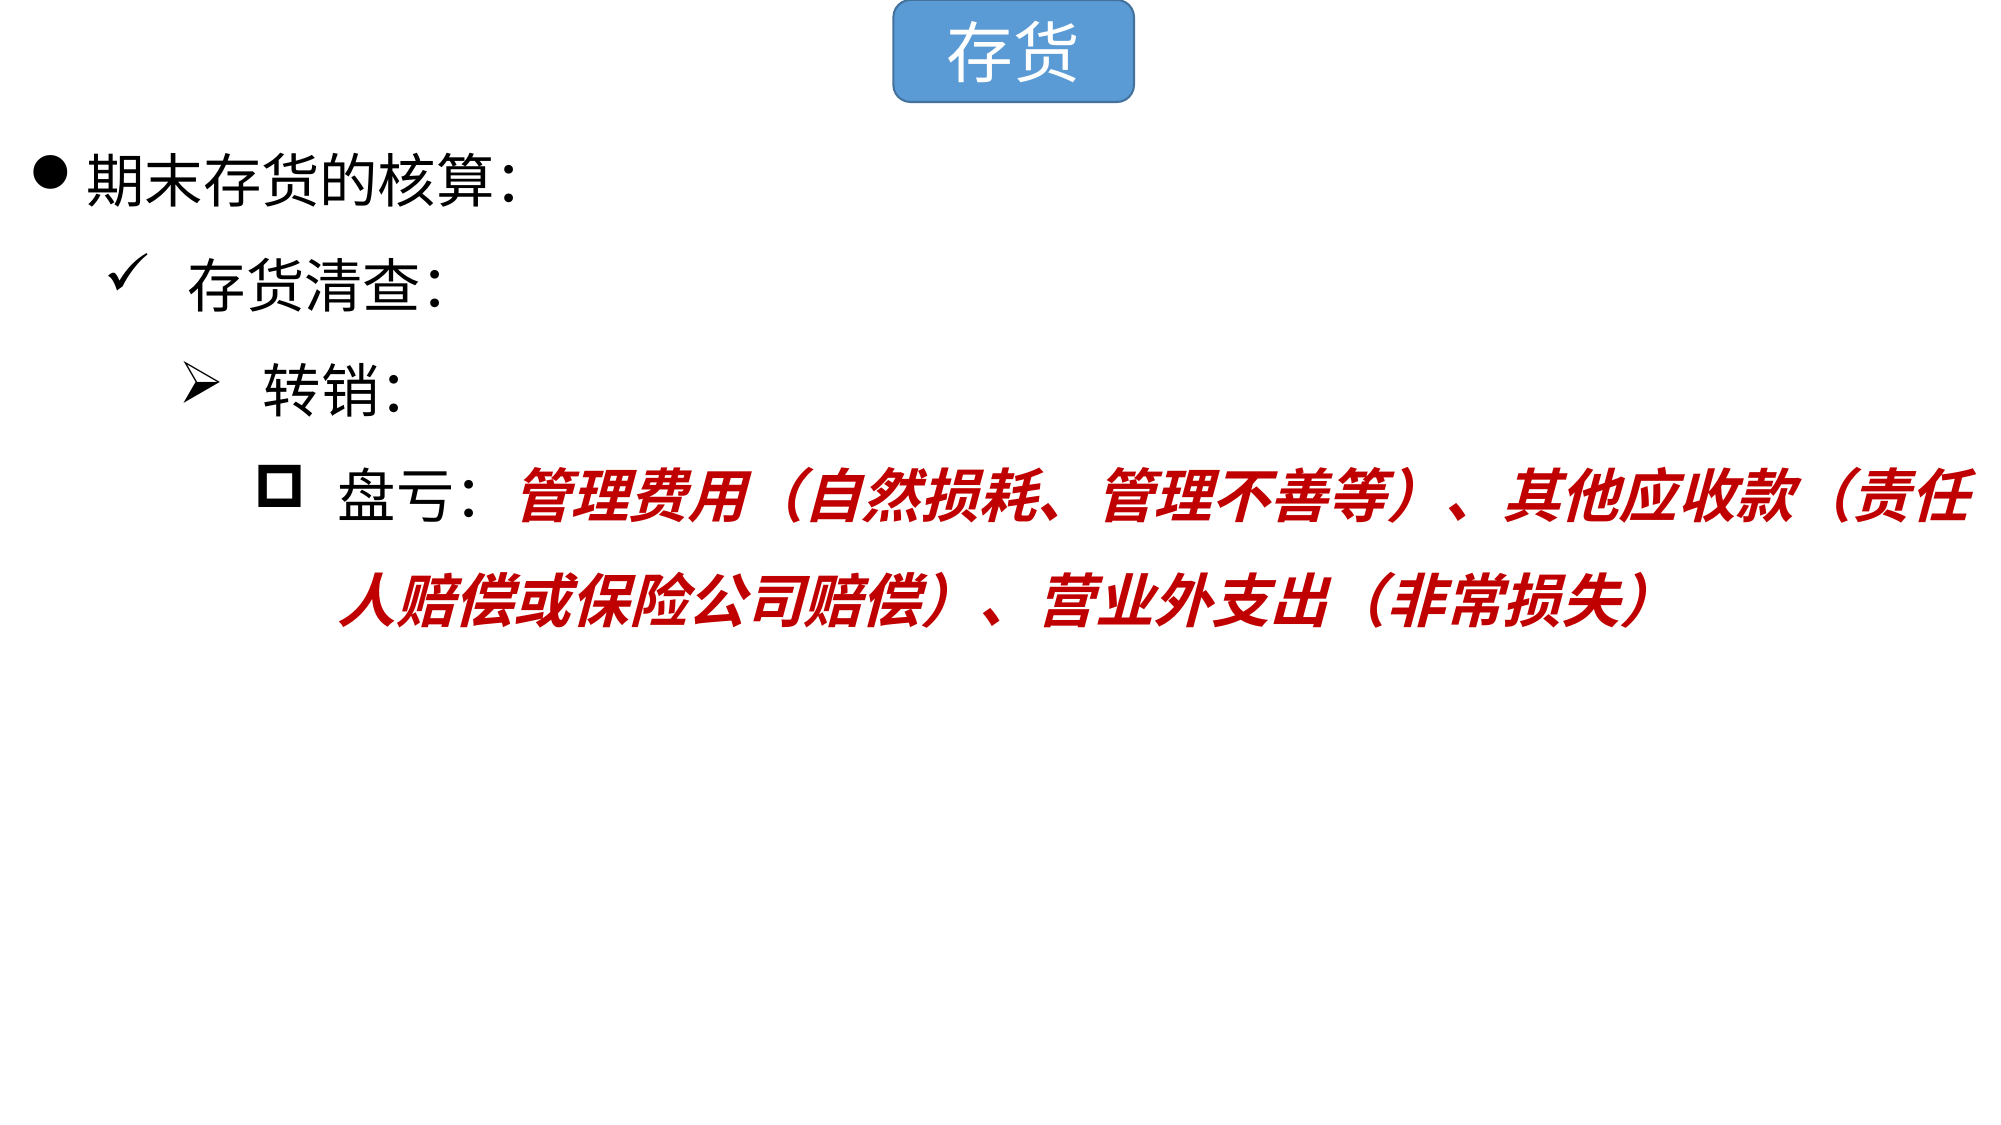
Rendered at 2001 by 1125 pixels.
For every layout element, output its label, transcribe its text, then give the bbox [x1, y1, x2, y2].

text_box 存货 [892, 0, 1136, 101]
text_box 期末存货的核算： 存货清查： 转销： 盘亏：管理费用（自然损耗、管理不善等）、其他应收款（责任人赔偿或保险公司赔偿）、营业外支出（非常损失） [13, 101, 2000, 852]
